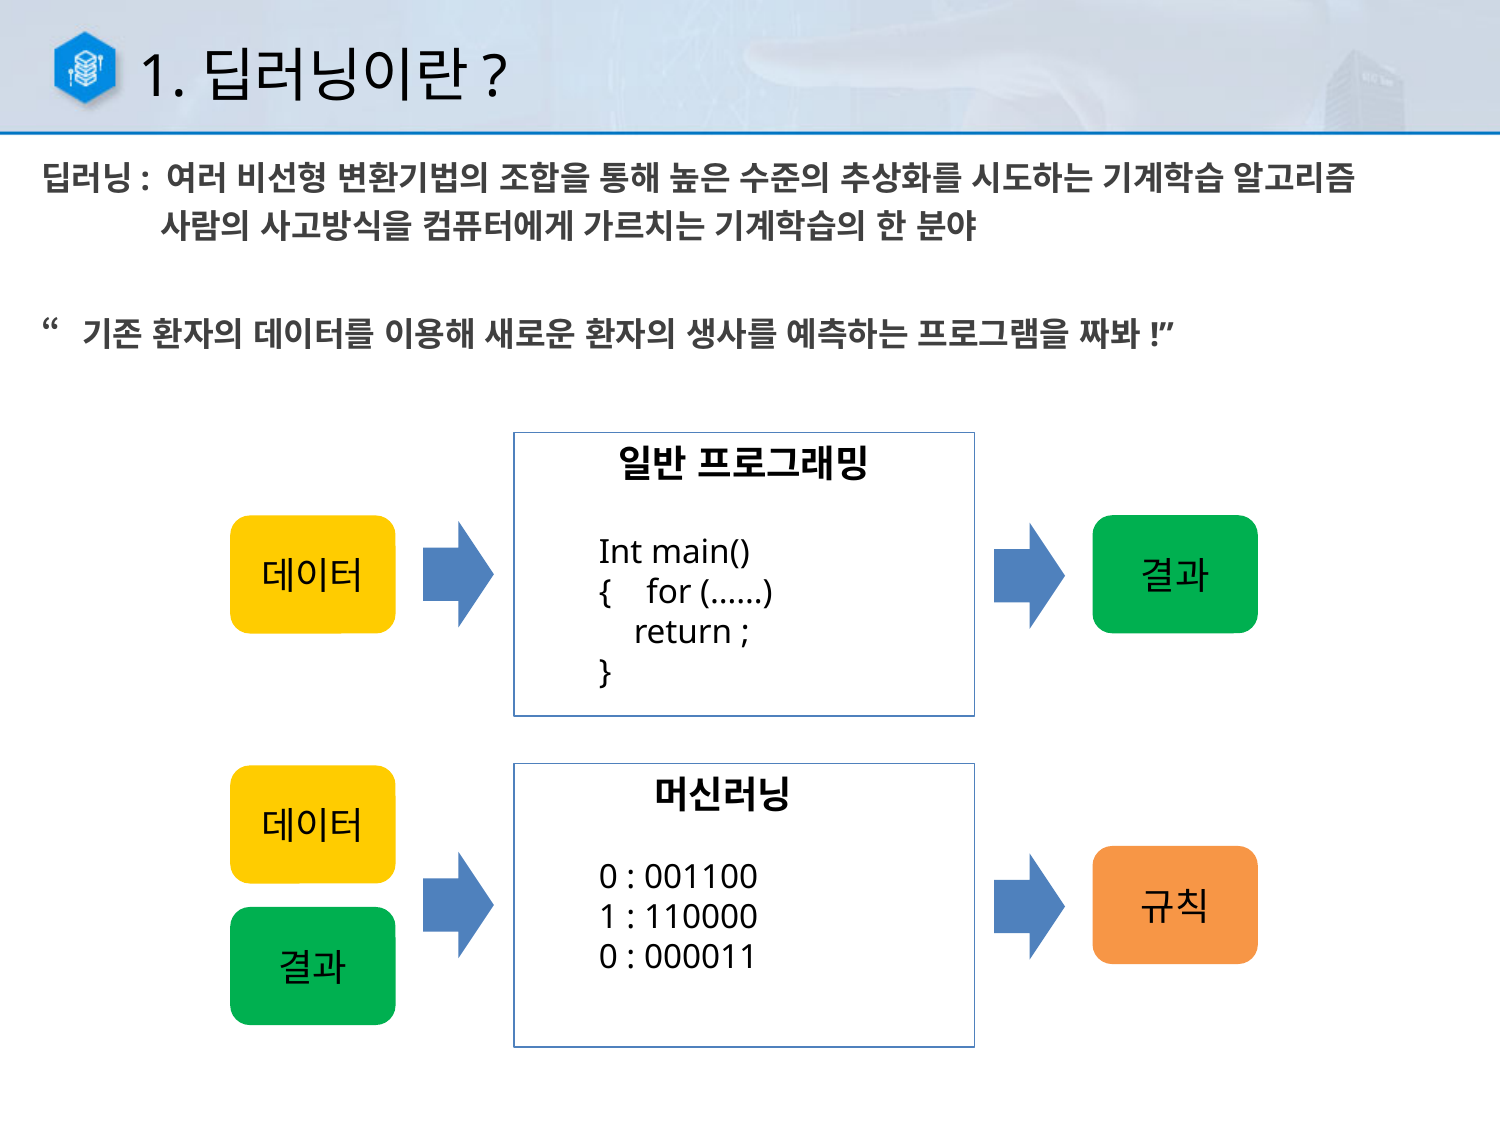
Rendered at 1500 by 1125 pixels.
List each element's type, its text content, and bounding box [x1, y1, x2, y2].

text_box 딥러닝: 여러 비선형 변환기법의 조합을 통해 높은 수준의 추상화를 시도하는 기계학습 알고리즘 사람의 사고방식을 컴퓨터에게 가르치는 기계학습의 한 분야 [41, 148, 1459, 245]
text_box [229, 763, 1259, 1048]
text_box “기존 환자의 데이터를 이용해 새로운 환자의 생사를 예측하는 프로그램을 짜봐!” [41, 305, 1459, 354]
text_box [229, 432, 1259, 717]
picture [0, 0, 1500, 1125]
list 1.딥러닝이란? [123, 31, 1247, 117]
